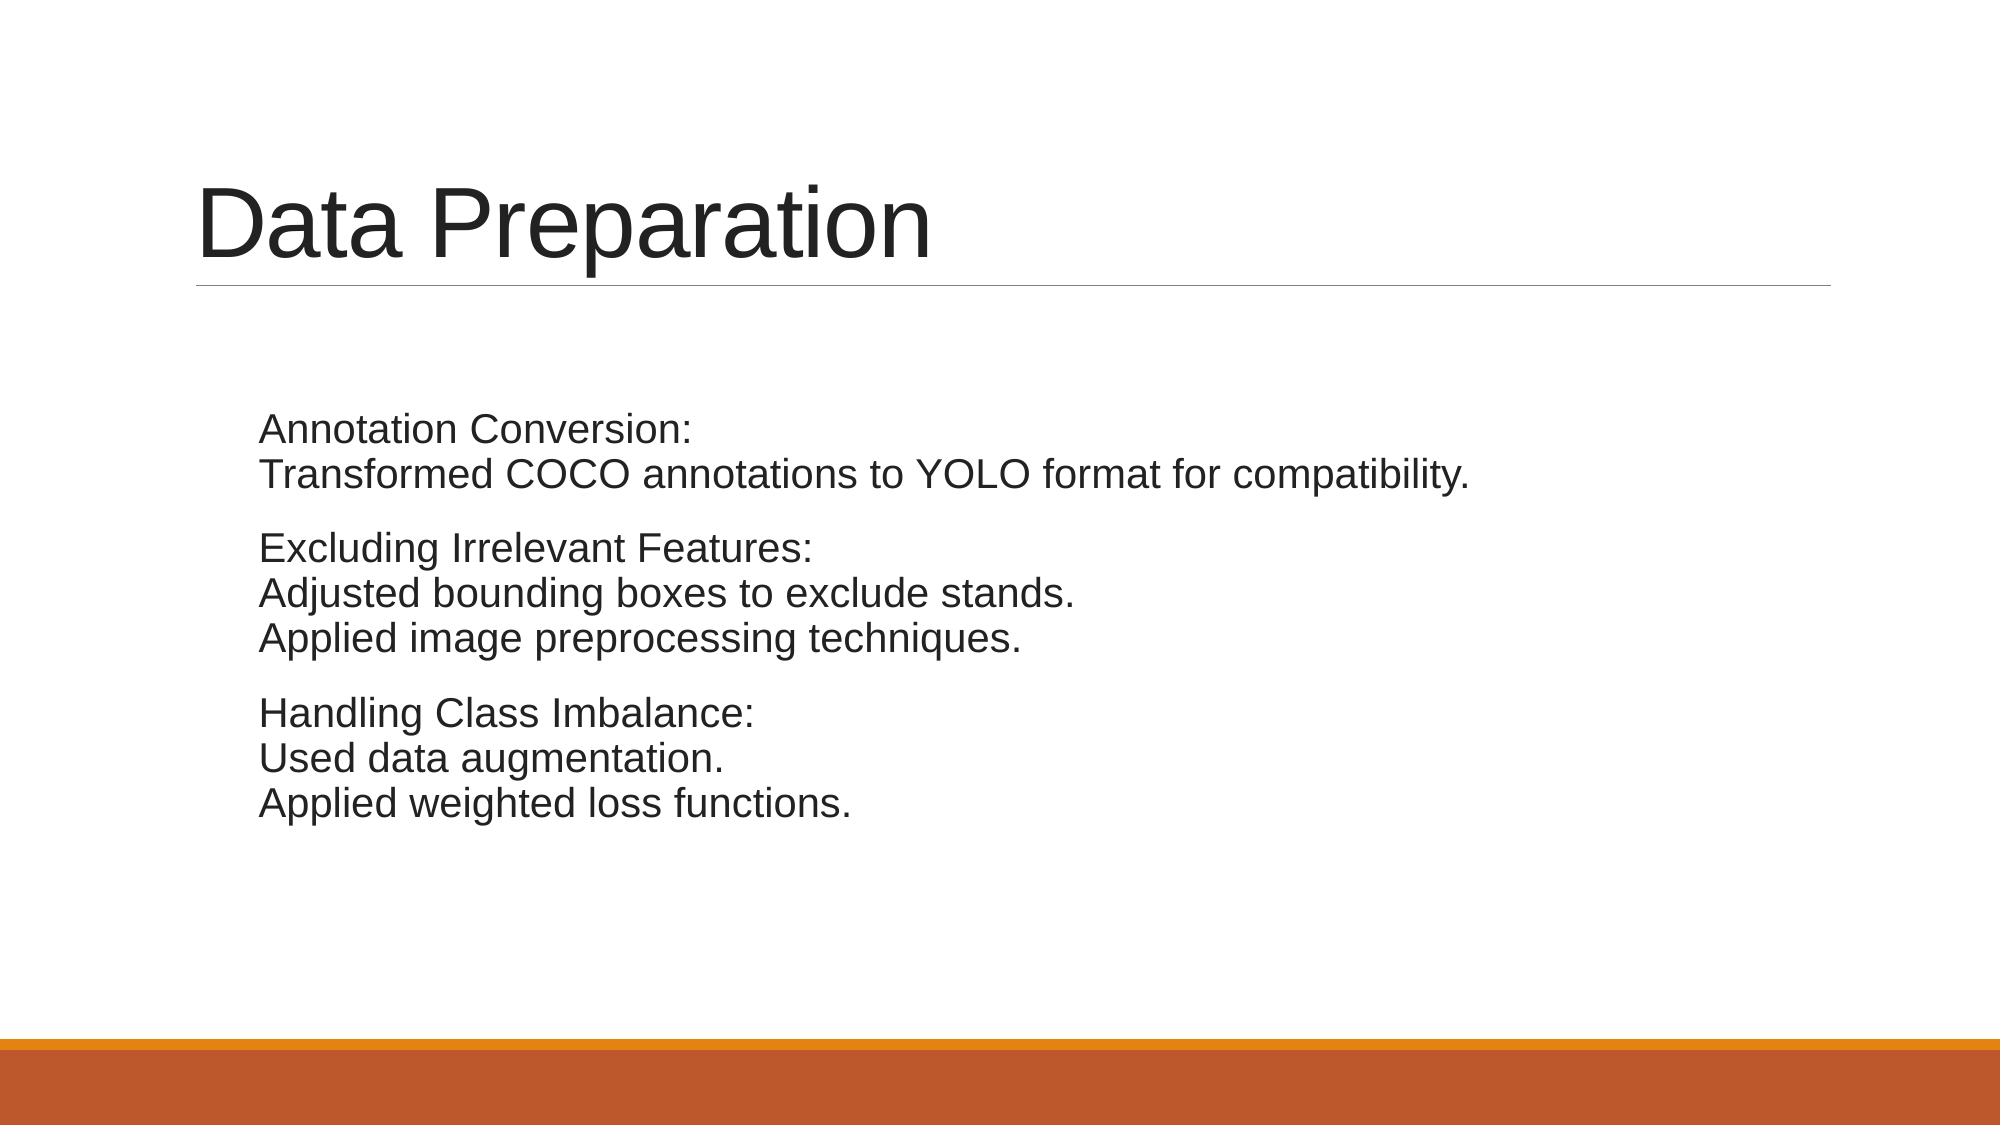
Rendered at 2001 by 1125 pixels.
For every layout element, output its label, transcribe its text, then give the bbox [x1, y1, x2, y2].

list Annotation Conversion: Transformed COCO annotations to YOLO format for compatibility. Excluding Irrelevant Features: Adjusted bounding boxes to exclude stands. Applied image preprocessing techniques. Handling Class Imbalance: Used data augmentation. Applied weighted loss functions. [243, 399, 1887, 1099]
title Data Preparation [180, 47, 1830, 285]
